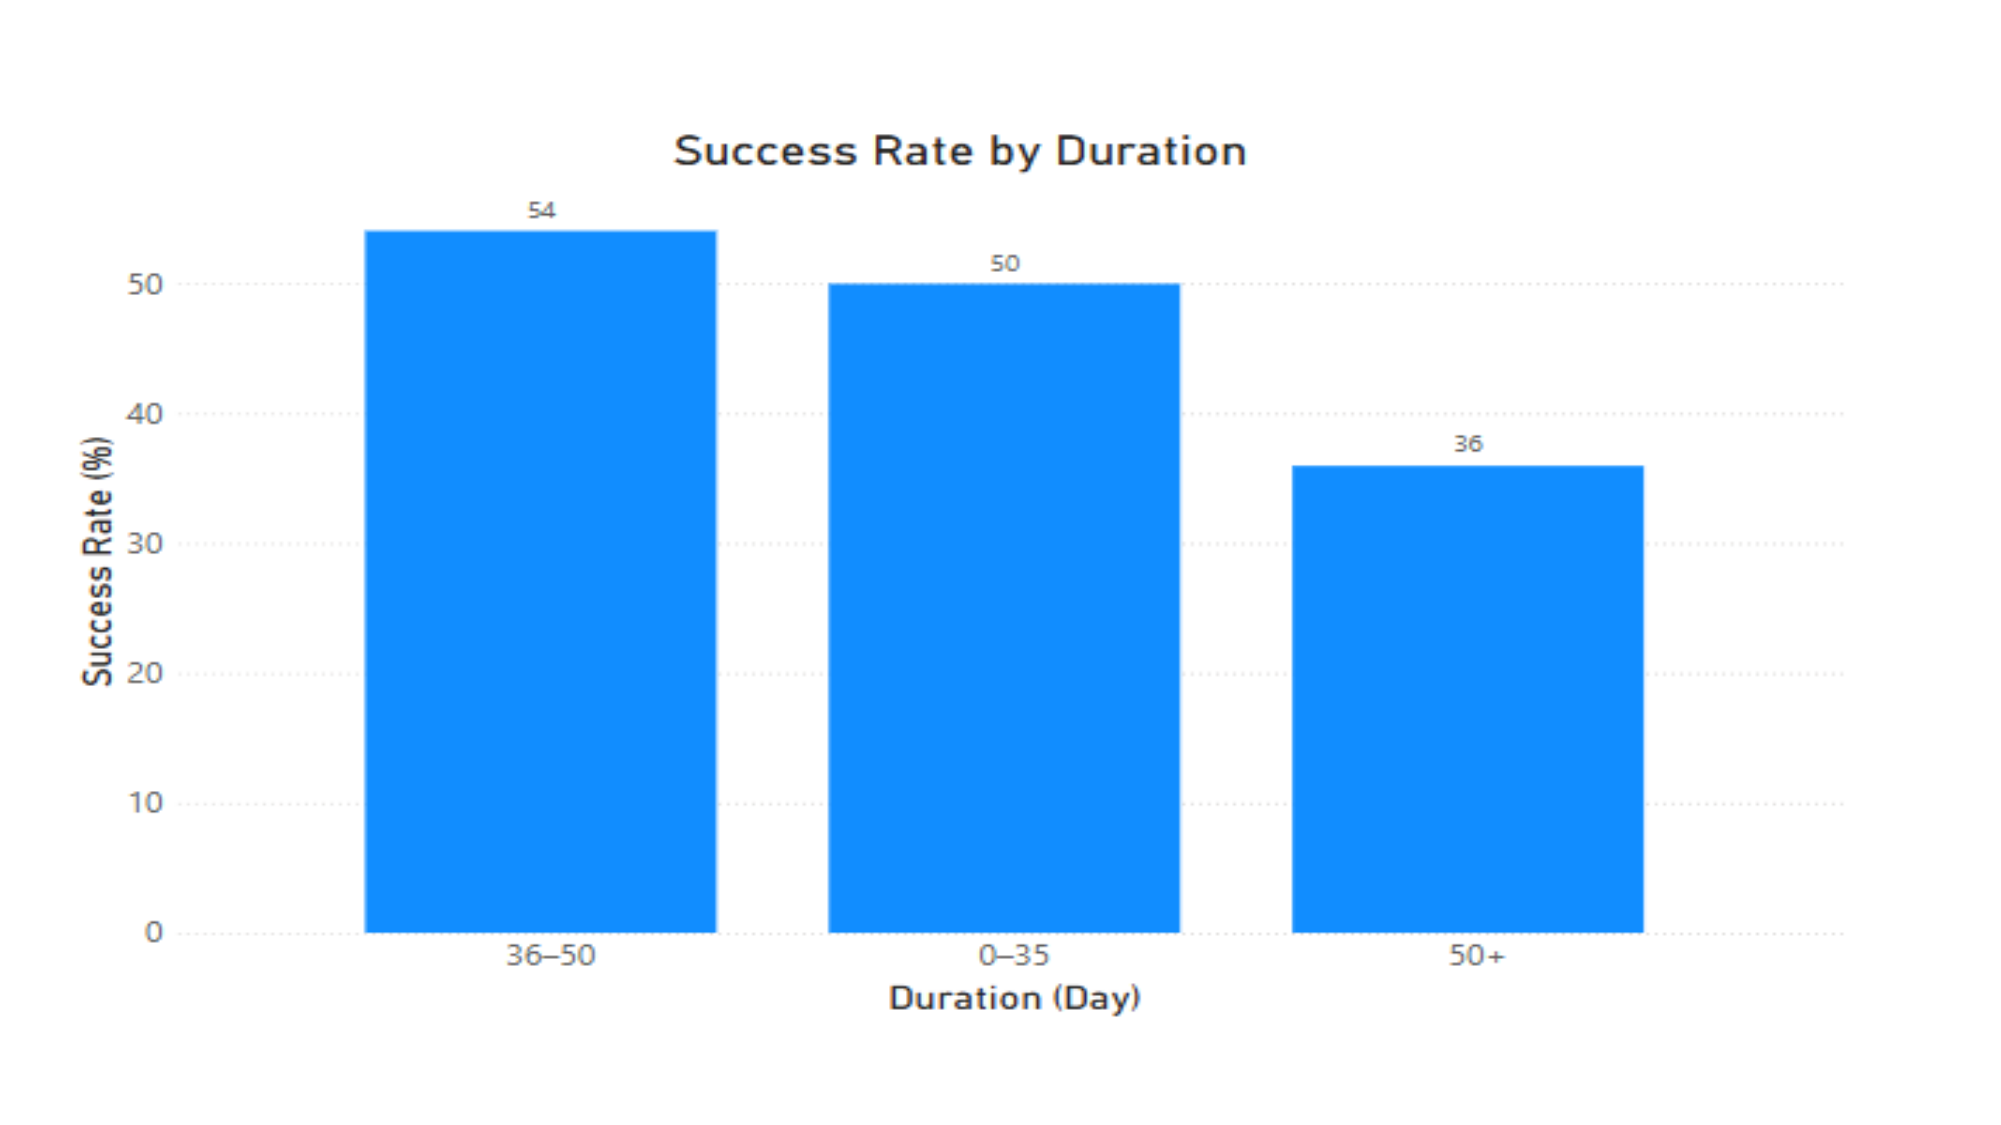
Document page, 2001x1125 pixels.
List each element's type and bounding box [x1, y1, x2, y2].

list [53, 103, 1906, 1026]
